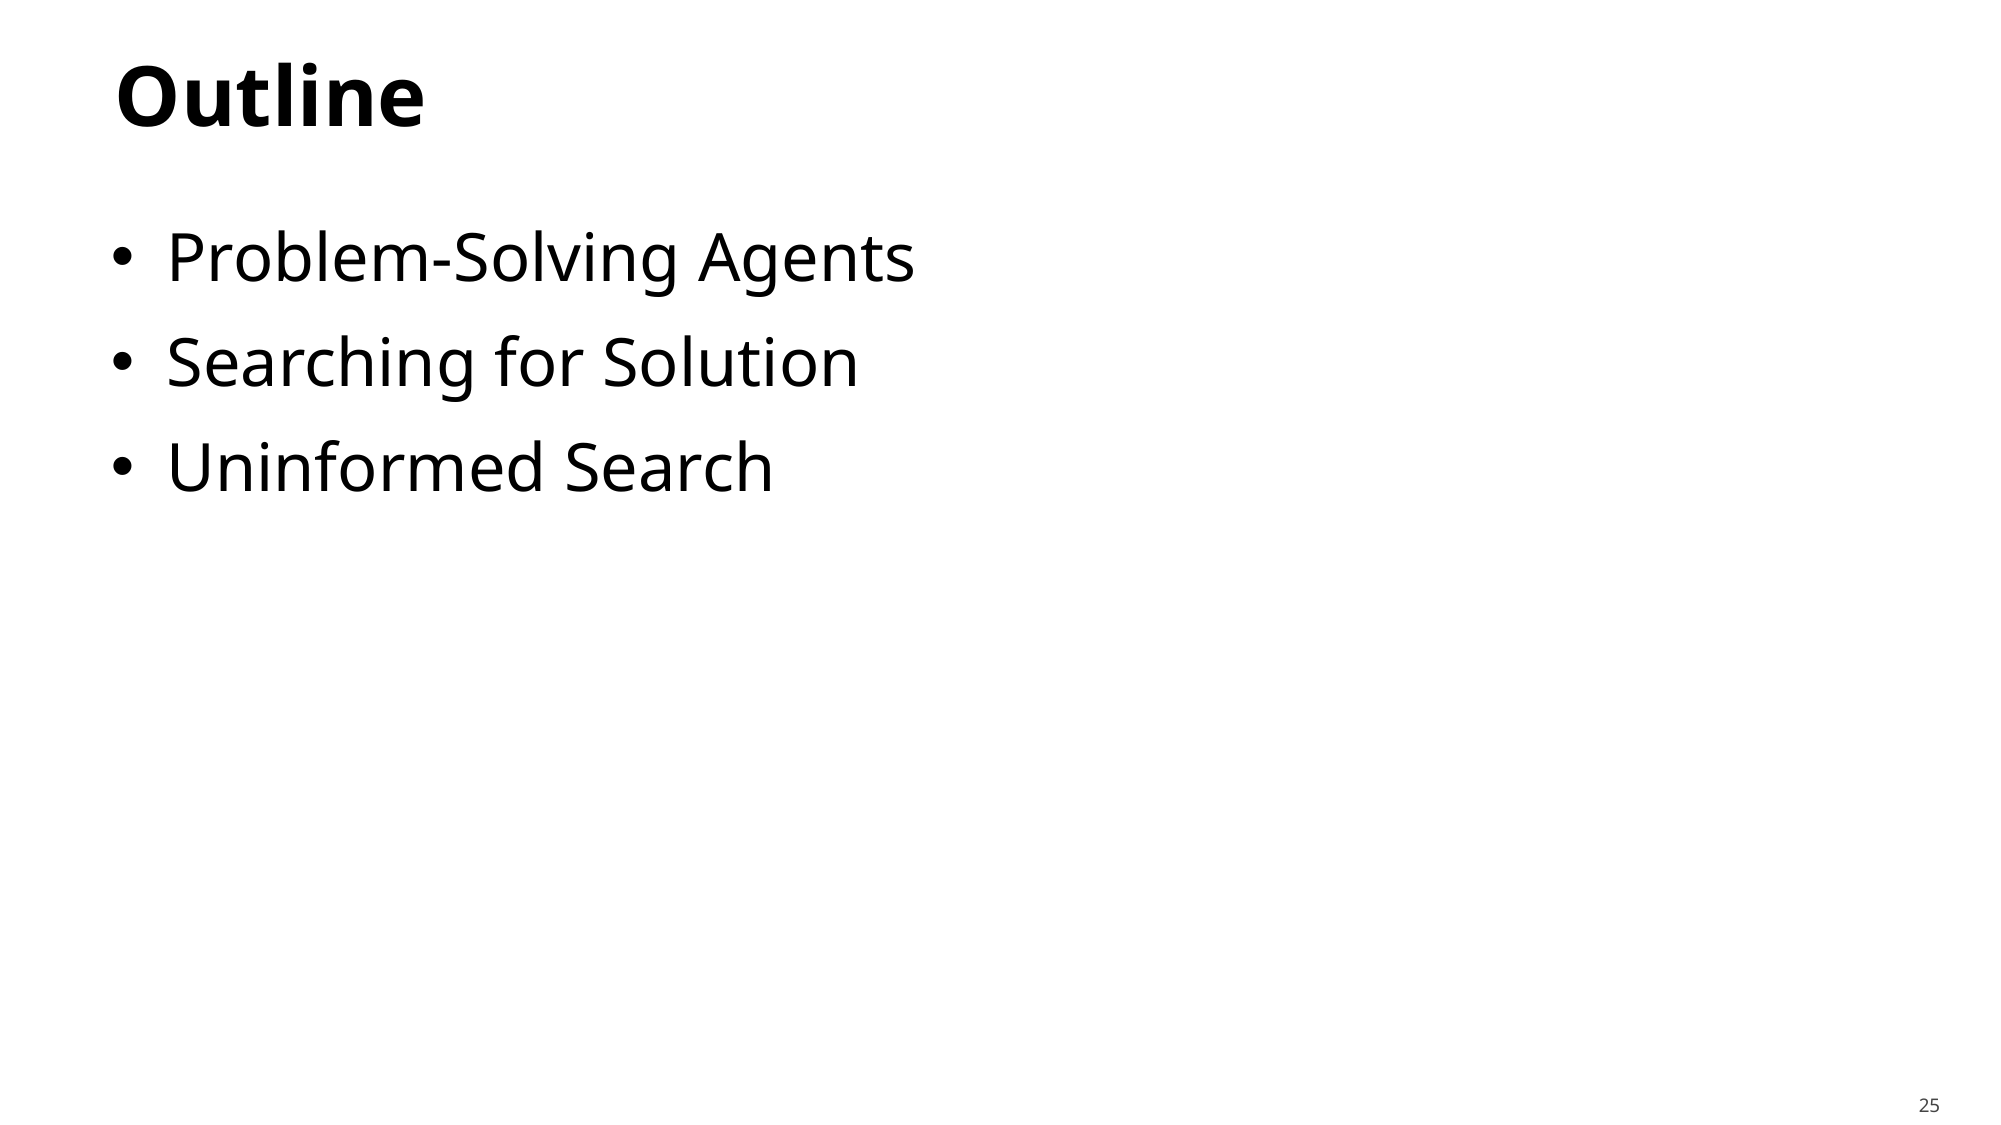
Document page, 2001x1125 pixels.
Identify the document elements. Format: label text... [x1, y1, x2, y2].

slide_number 25 [1794, 1080, 1955, 1125]
list Problem-Solving Agents Searching for Solution Uninformed Search [99, 200, 1900, 1075]
title Outline [99, 12, 1900, 175]
